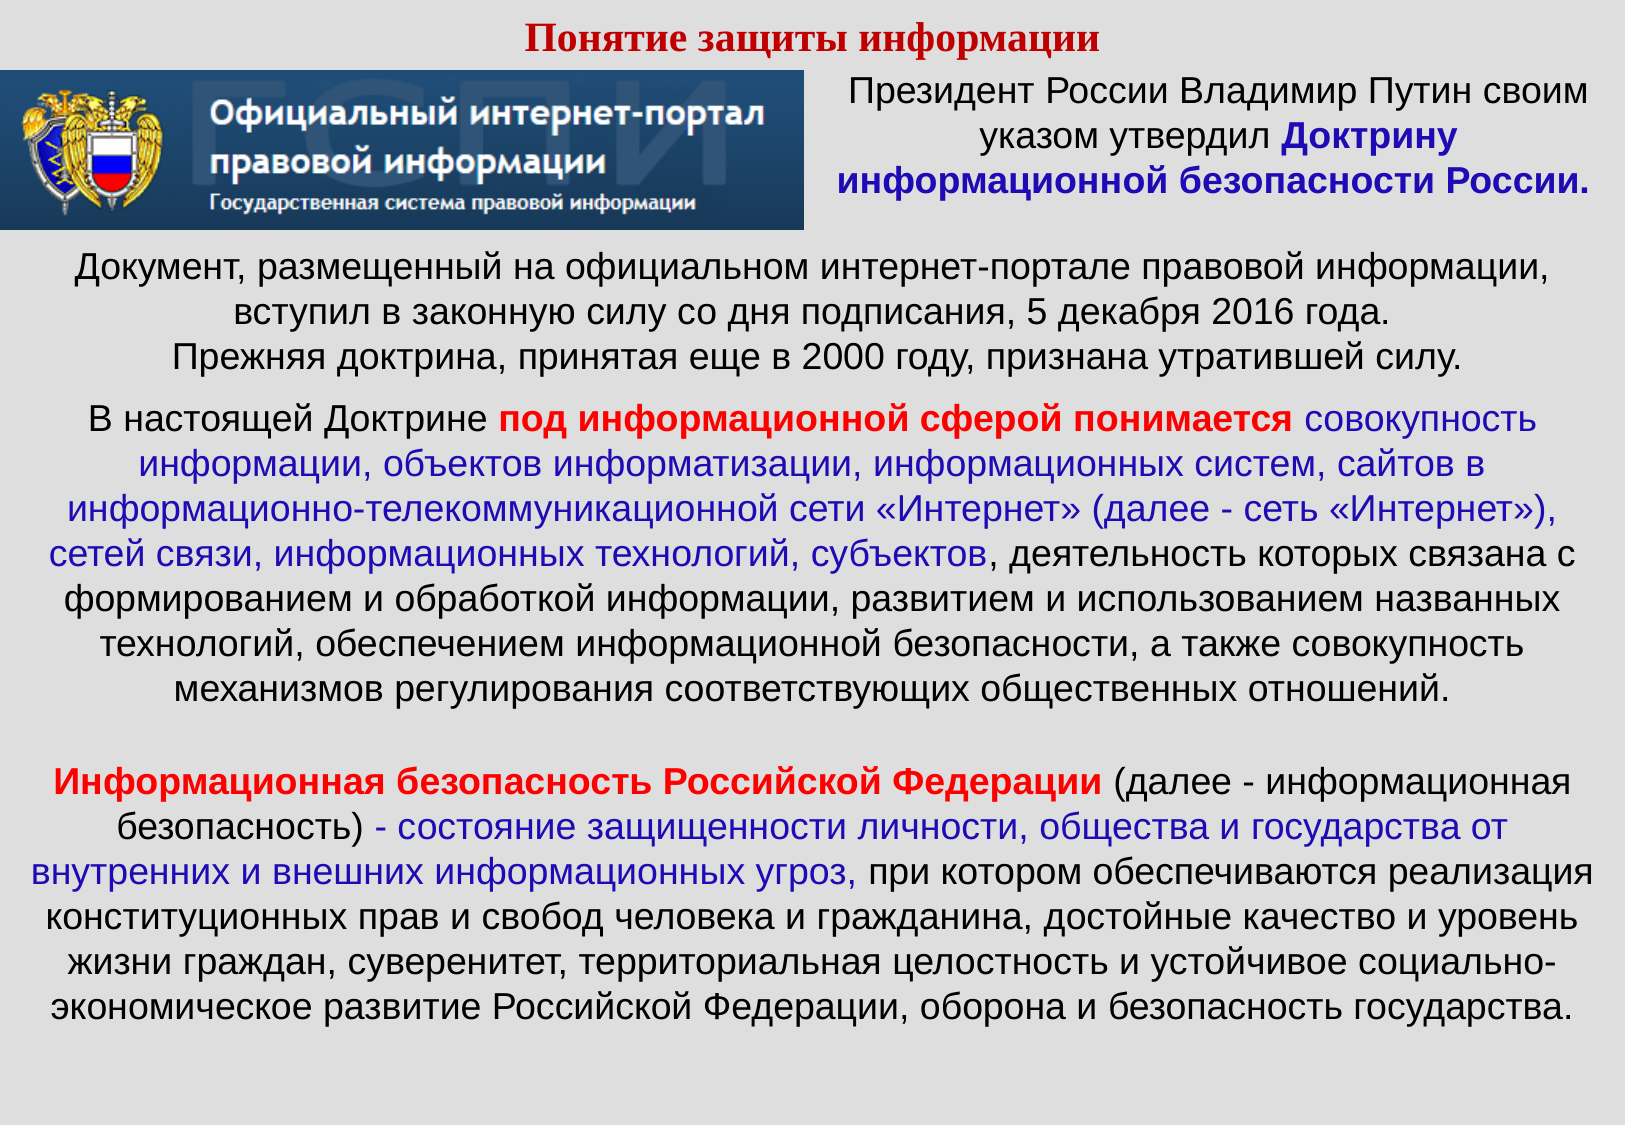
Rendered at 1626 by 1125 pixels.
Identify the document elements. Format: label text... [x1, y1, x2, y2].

slide_number 5 [1483, 1002, 1565, 1063]
picture [0, 70, 804, 230]
title Понятие защиты информации [0, 0, 1625, 68]
text_box Документ, размещенный на официальном интернет-портале правовой информации, вступил в законную силу со дня подписания, 5 декабря 2016 года. Прежняя доктрина, принятая еще в 2000 году, признана утратившей силу. [0, 234, 1625, 385]
text_box Информационная безопасность Российской Федерации (далее - информационная безопасность) - состояние защищенности личности, общества и государства от внутренних и внешних информационных угроз, при котором обеспечиваются реализация конституционных прав и свобод человека и гражданина, достойные качество и уровень жизни граждан, суверенитет, территориальная целостность и устойчивое социально-экономическое развитие Российской Федерации, оборона и безопасность государства. [0, 749, 1625, 1035]
text_box В настоящей Доктрине под информационной сферой понимается совокупность информации, объектов информатизации, информационных систем, сайтов в информационно-телекоммуникационной сети «Интернет» (далее - сеть «Интернет»), сетей связи, информационных технологий, субъектов, деятельность которых связана с формированием и обработкой информации, развитием и использованием названных технологий, обеспечением информационной безопасности, а также совокупность механизмов регулирования соответствующих общественных отношений. [0, 386, 1625, 749]
text_box Президент России Владимир Путин своим указом утвердил Доктрину информационной безопасности России. [812, 58, 1625, 209]
